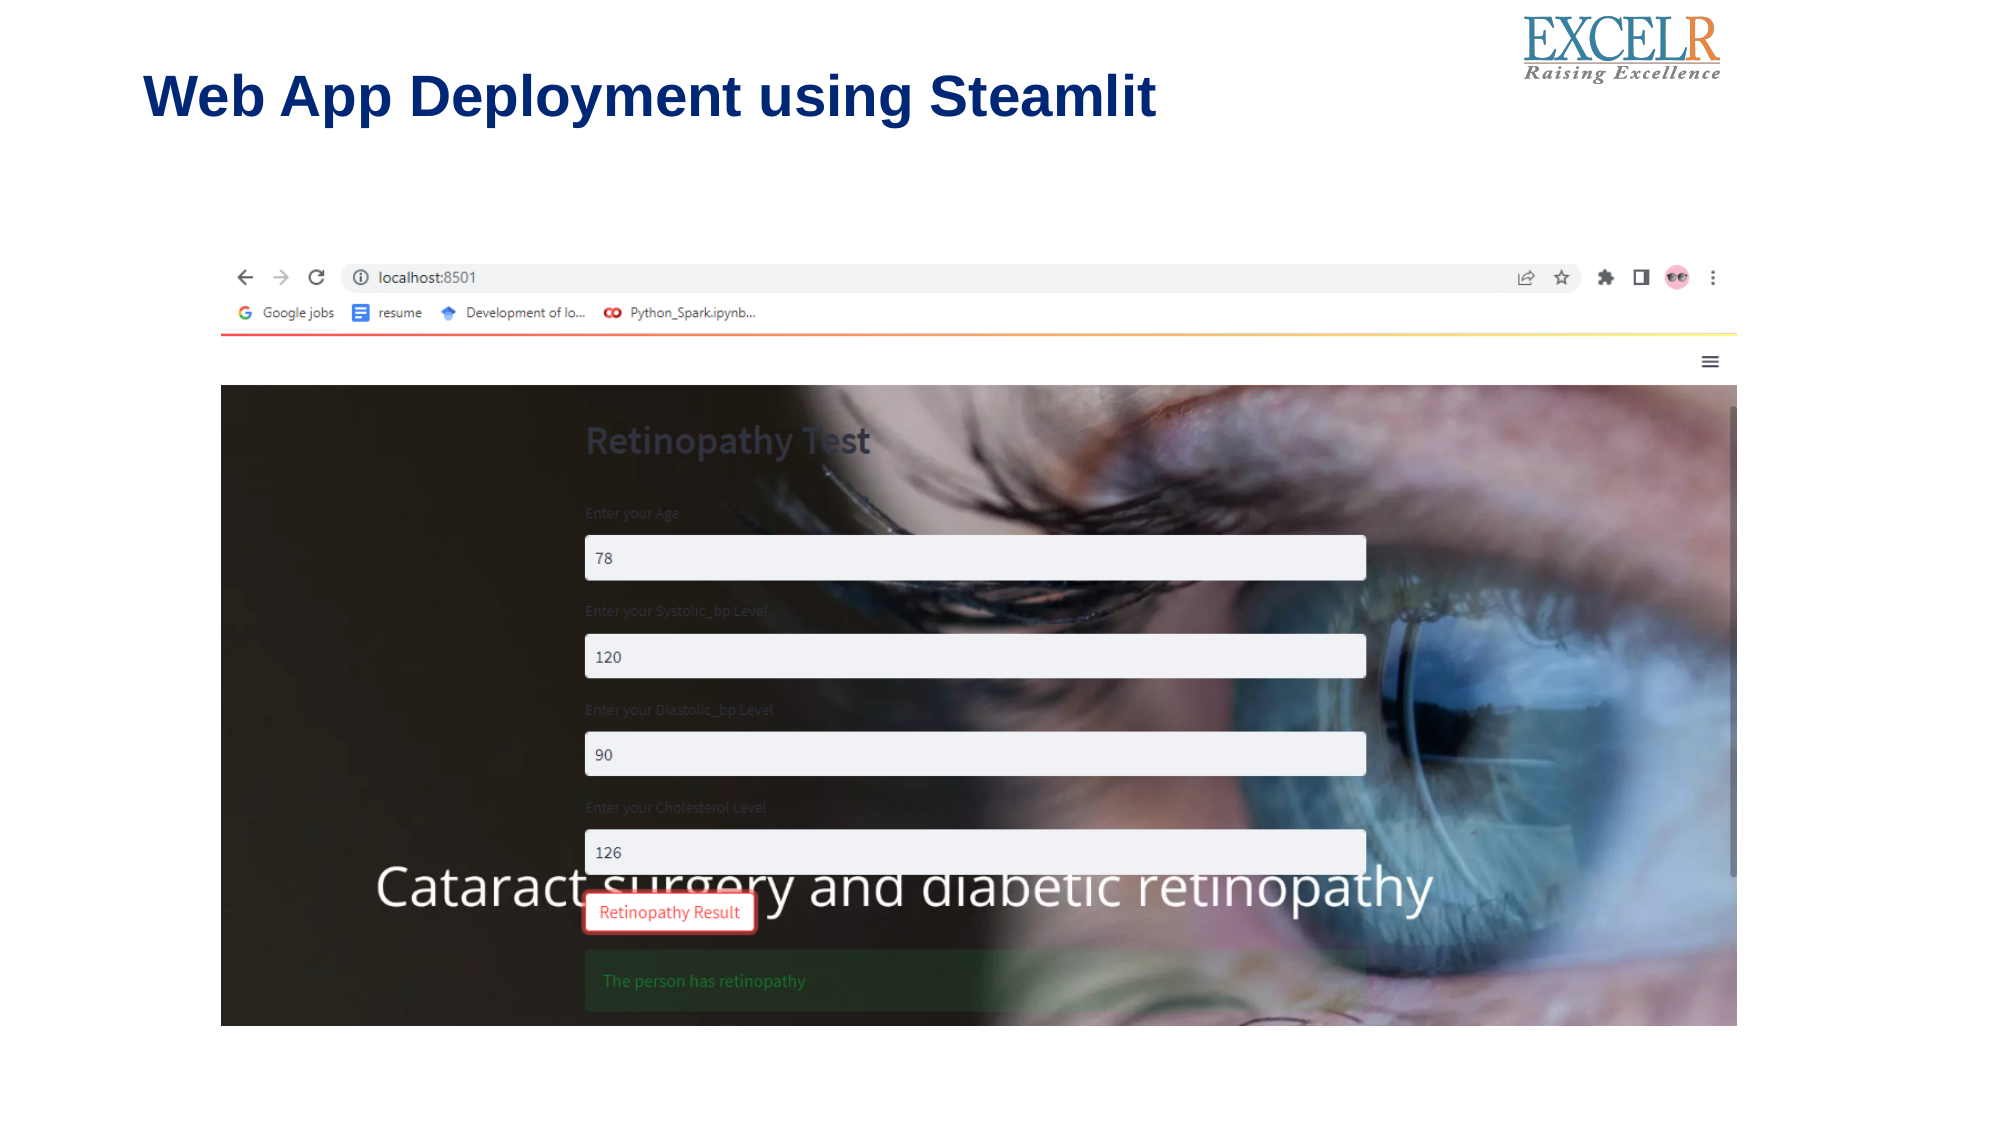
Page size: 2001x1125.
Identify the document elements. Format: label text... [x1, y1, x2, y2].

text_box Web App Deployment using Steamlit [128, 50, 1583, 136]
picture [221, 264, 1737, 1026]
picture [1524, 16, 1720, 84]
